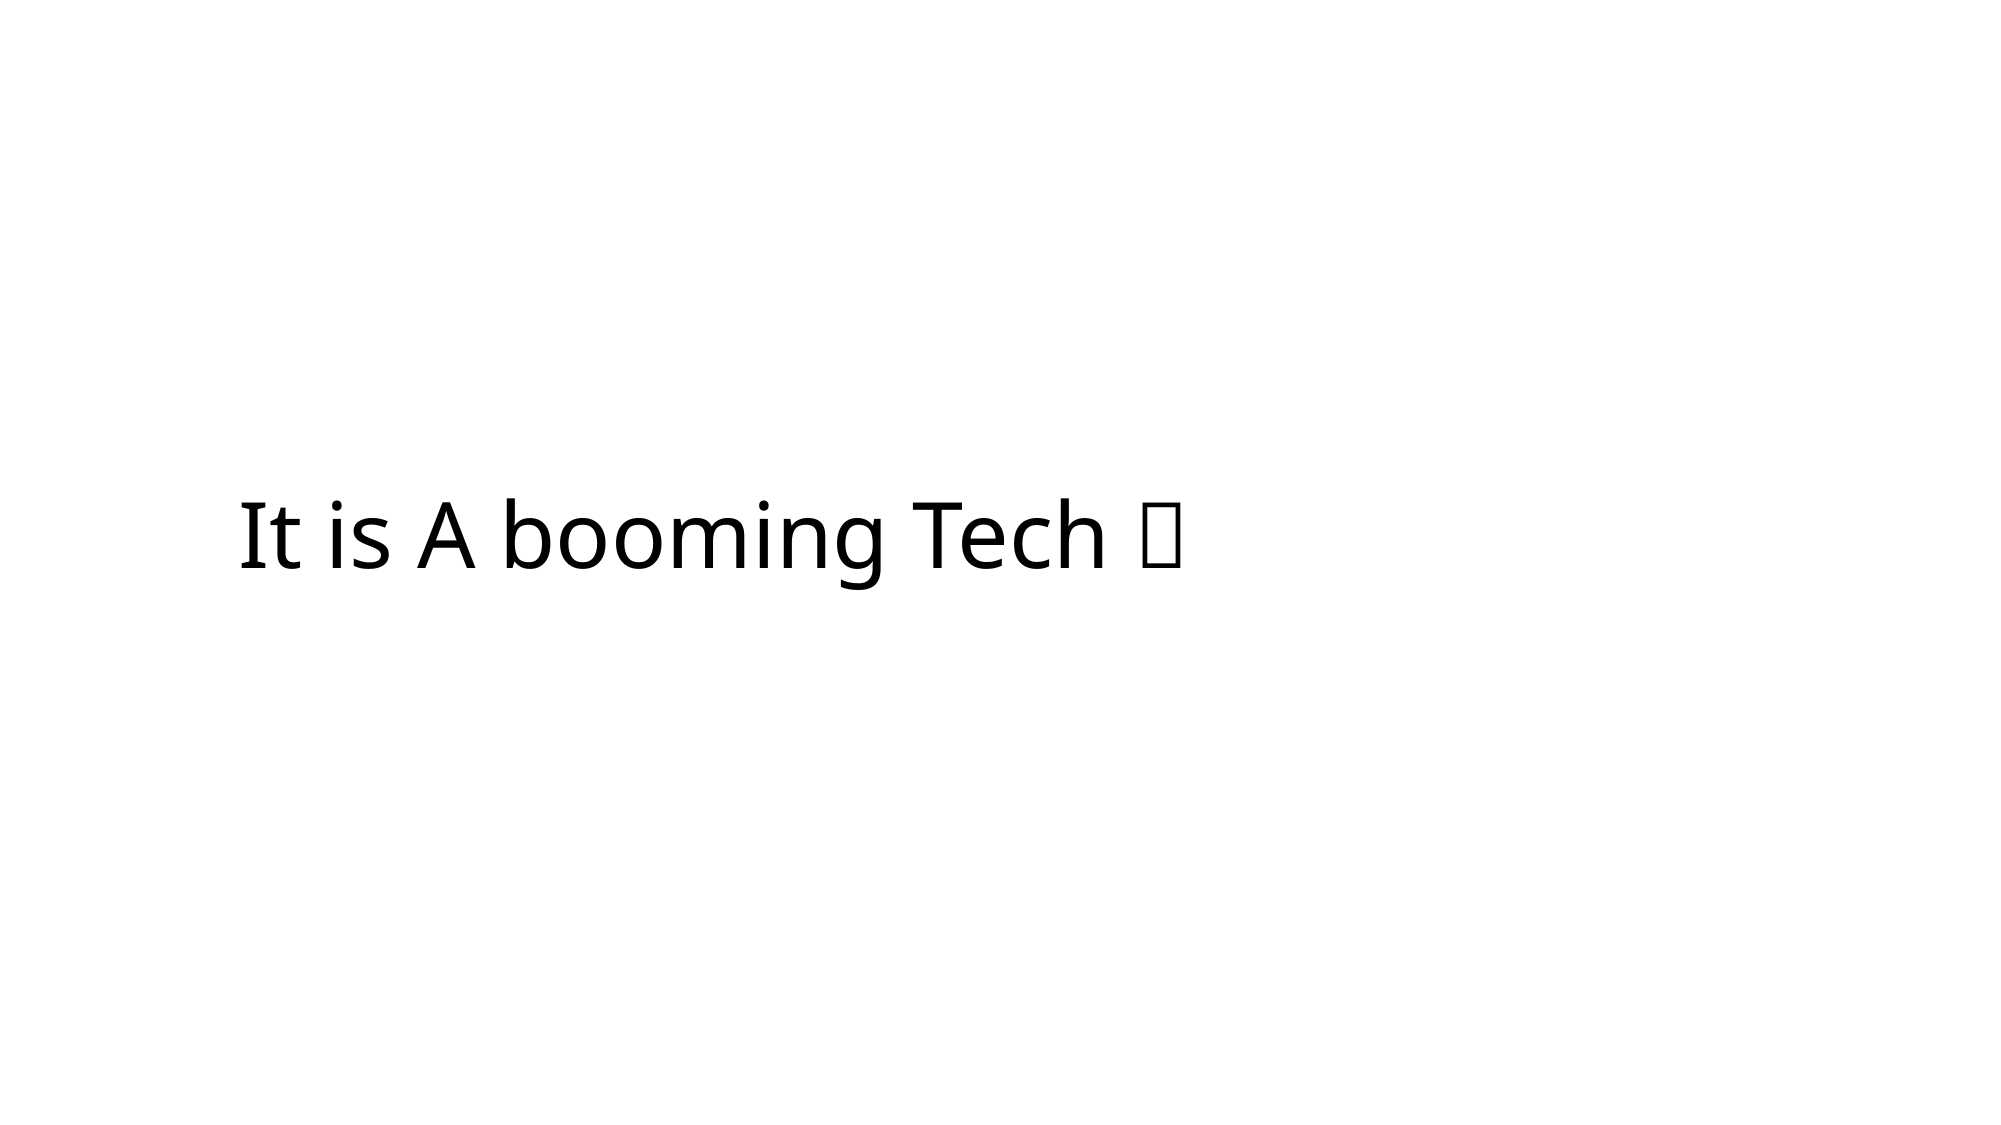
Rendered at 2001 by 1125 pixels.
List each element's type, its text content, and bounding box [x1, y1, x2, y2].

title It is A booming Tech  [223, 430, 1949, 649]
